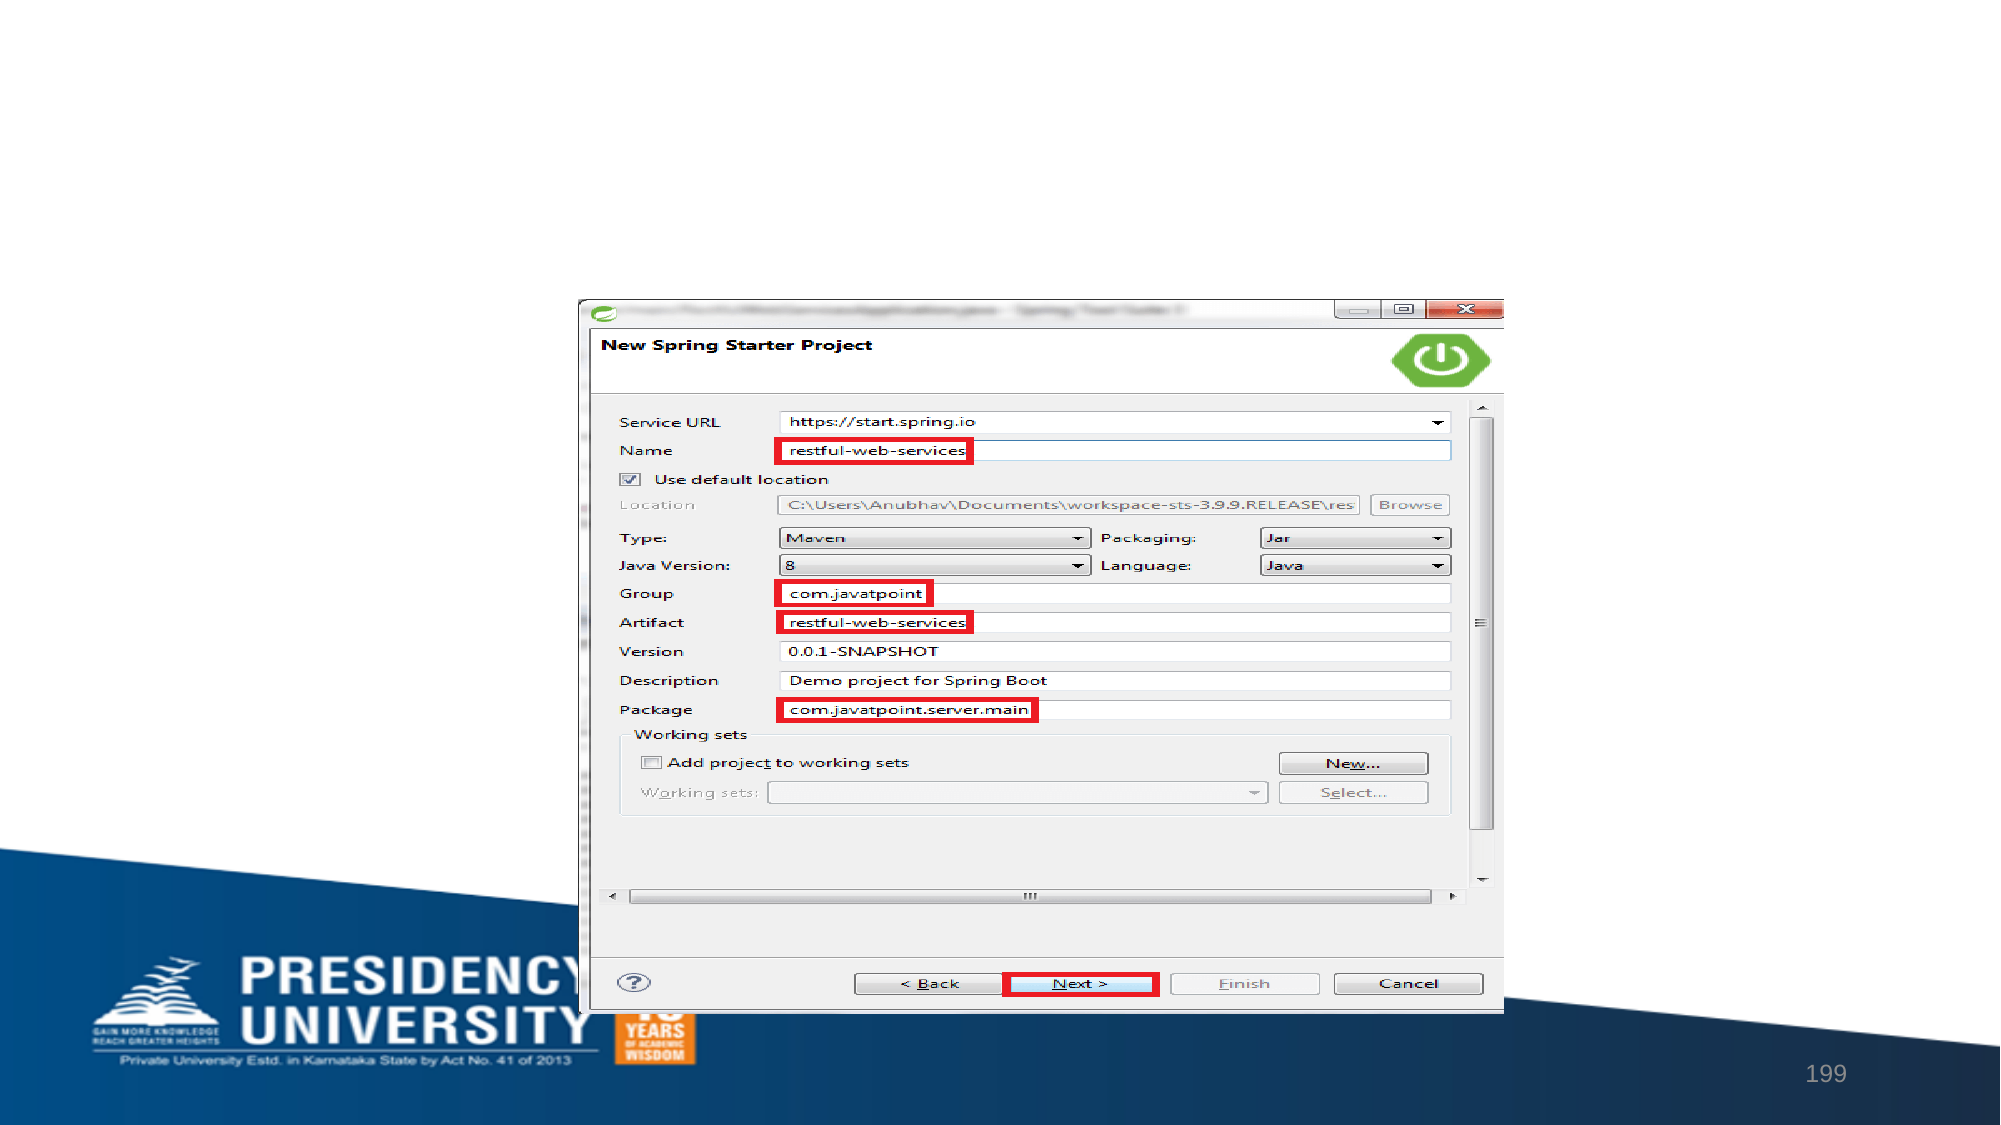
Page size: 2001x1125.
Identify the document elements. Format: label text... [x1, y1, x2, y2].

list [578, 299, 1504, 1014]
picture [0, 845, 2000, 1125]
slide_number 199 [1412, 1042, 1863, 1103]
